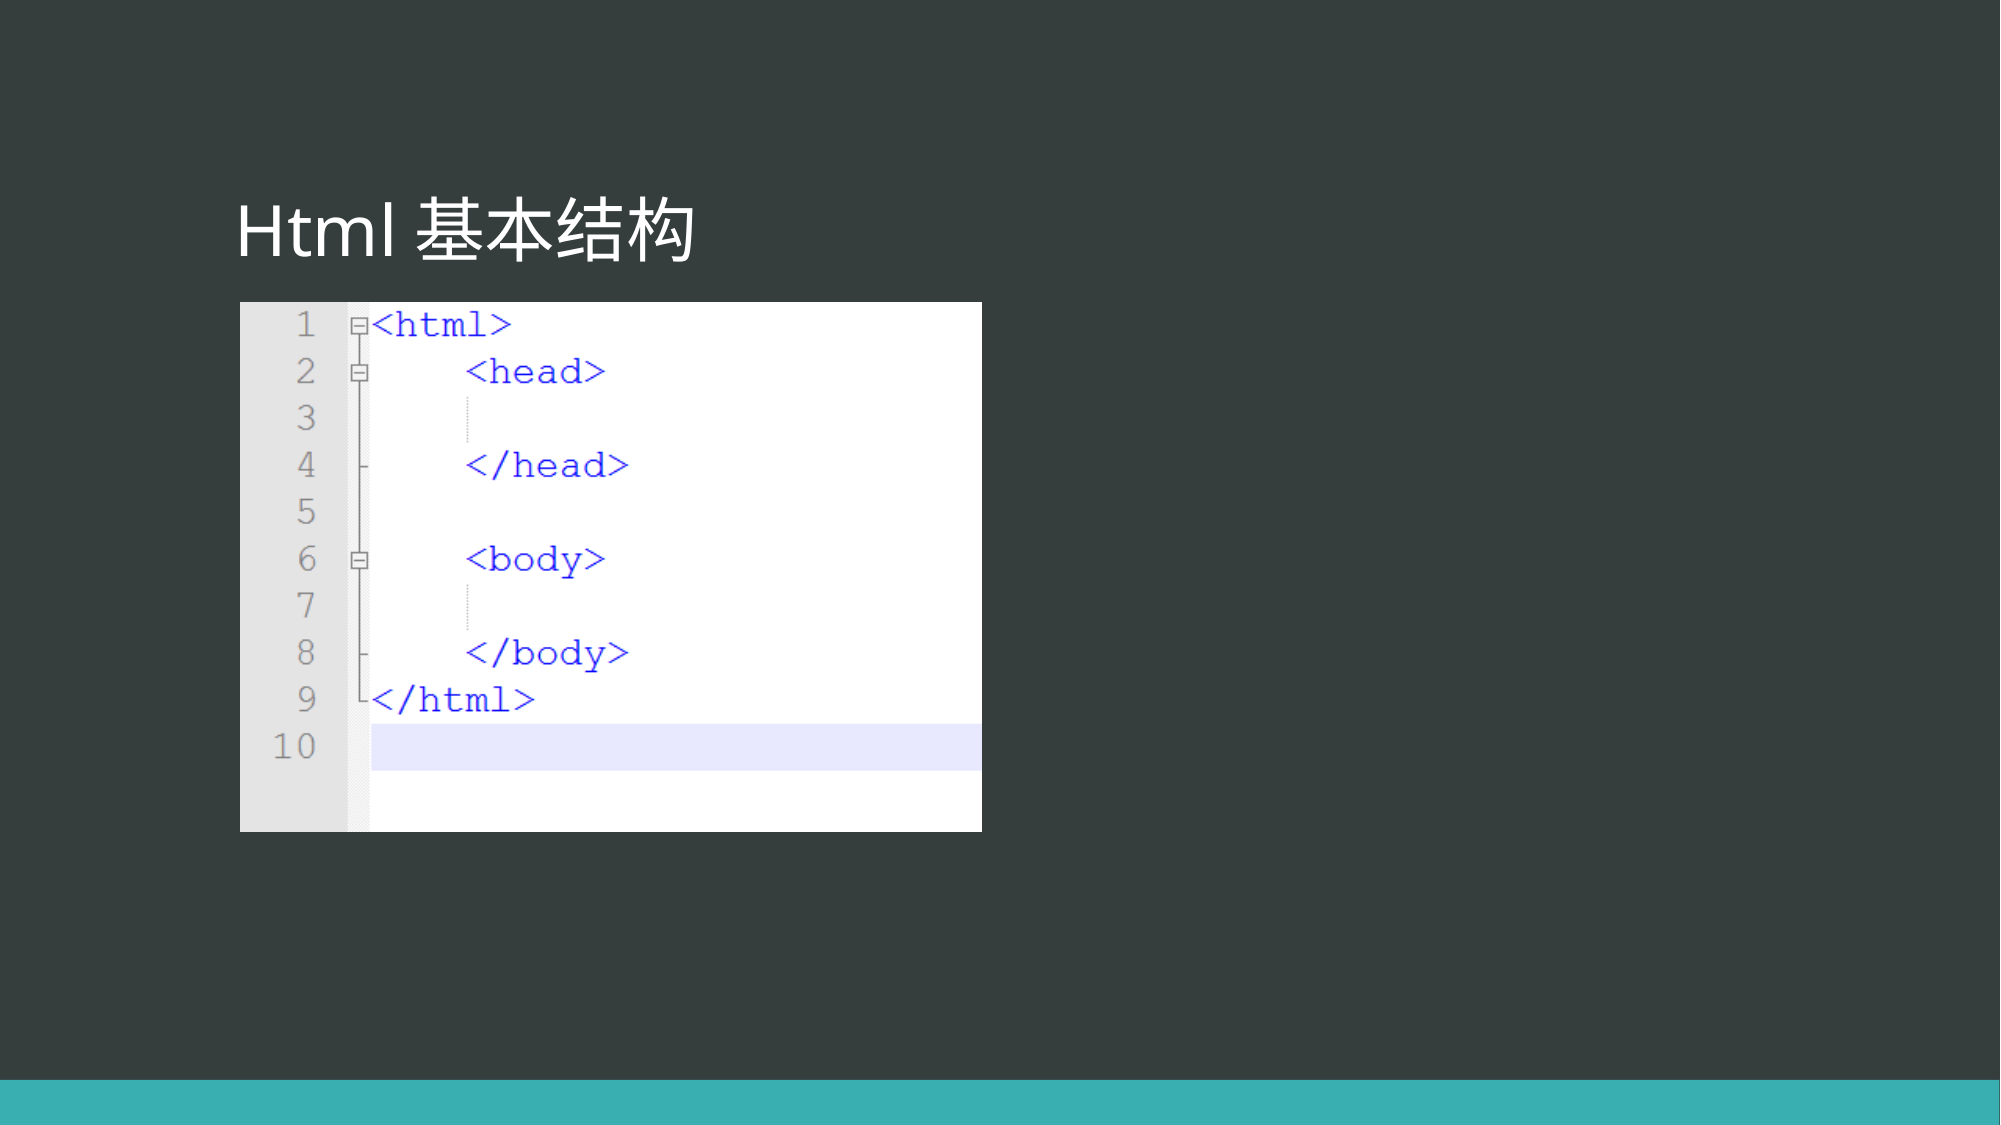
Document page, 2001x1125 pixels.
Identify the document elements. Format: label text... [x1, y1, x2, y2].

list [240, 302, 982, 832]
title Html基本结构 [219, 76, 1780, 279]
